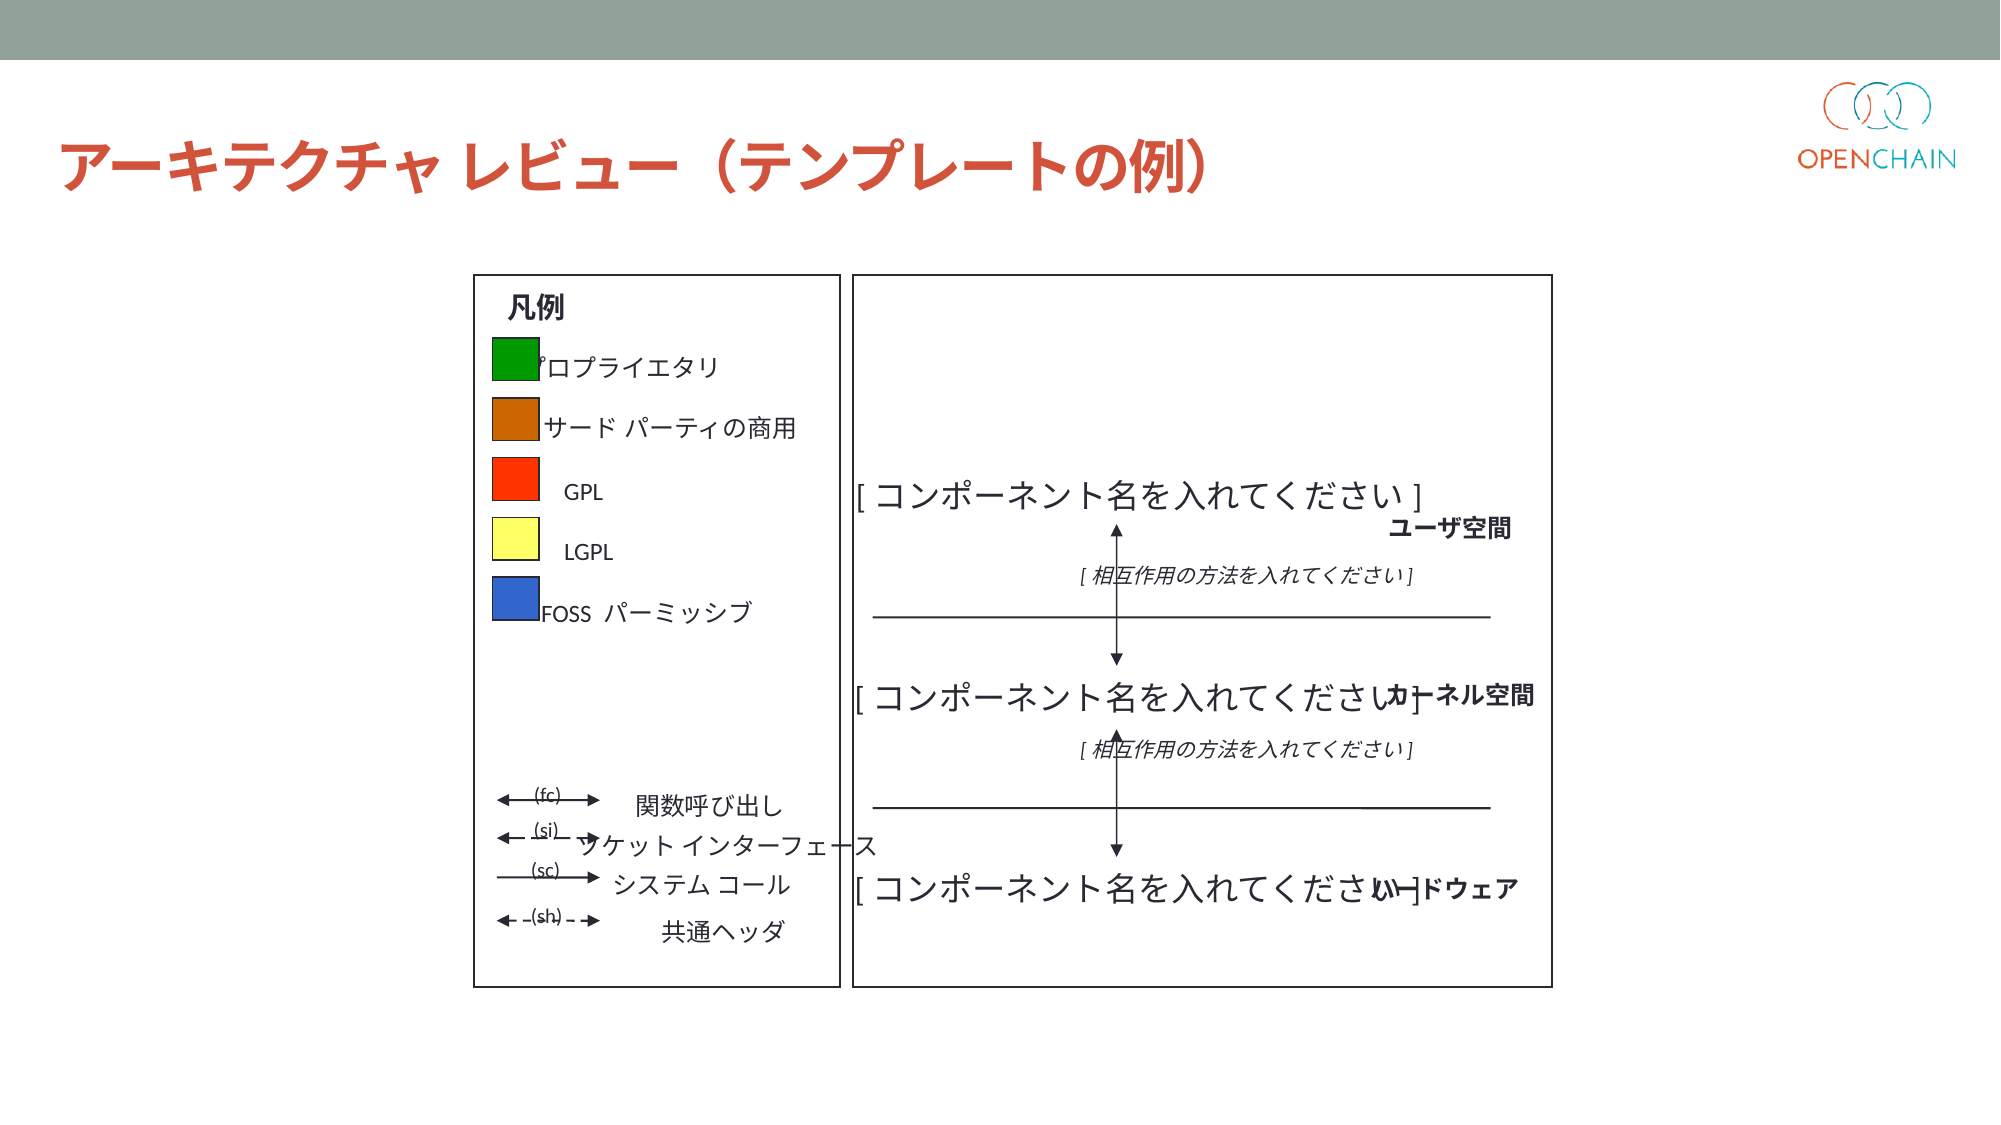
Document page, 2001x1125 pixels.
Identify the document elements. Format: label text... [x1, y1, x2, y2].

text_box 関数呼び出し [620, 783, 800, 822]
text_box [577, 793, 601, 807]
text_box (si) [519, 808, 575, 848]
text_box [コンポーネント名を入れてください] [839, 860, 1436, 916]
text_box [492, 337, 540, 381]
text_box [コンポーネント名を入れてください] [841, 468, 1437, 523]
text_box [1110, 770, 1123, 857]
text_box [496, 914, 515, 927]
picture [1798, 82, 1955, 169]
text_box [相互作用の方法を入れてください] [1065, 729, 1428, 770]
text_box [492, 517, 540, 560]
text_box サード パーティの商用 [529, 405, 813, 451]
text_box [相互作用の方法を入れてください] [1065, 554, 1428, 595]
text_box [492, 577, 540, 620]
text_box [1110, 524, 1123, 554]
text_box [586, 914, 601, 927]
text_box [492, 397, 540, 441]
text_box システム コール [597, 862, 807, 907]
text_box LGPL [549, 528, 629, 573]
text_box FOSS パーミッシブ [526, 589, 769, 635]
text_box (fc) [519, 774, 577, 815]
text_box [496, 793, 519, 807]
text_box ソケット インターフェース [575, 822, 852, 868]
text_box [コンポーネント名を入れてください] [839, 669, 1436, 725]
text_box [492, 457, 540, 501]
text_box 共通ヘッダ [646, 908, 802, 954]
text_box [852, 275, 1553, 988]
text_box GPL [549, 468, 619, 514]
text_box (sh) [516, 895, 578, 936]
text_box アーキテクチャ レビュー（テンプレートの例） [40, 84, 1841, 247]
text_box [473, 274, 840, 987]
text_box (sc) [516, 848, 576, 889]
text_box [576, 871, 597, 884]
text_box [496, 831, 519, 845]
text_box [1110, 595, 1123, 666]
